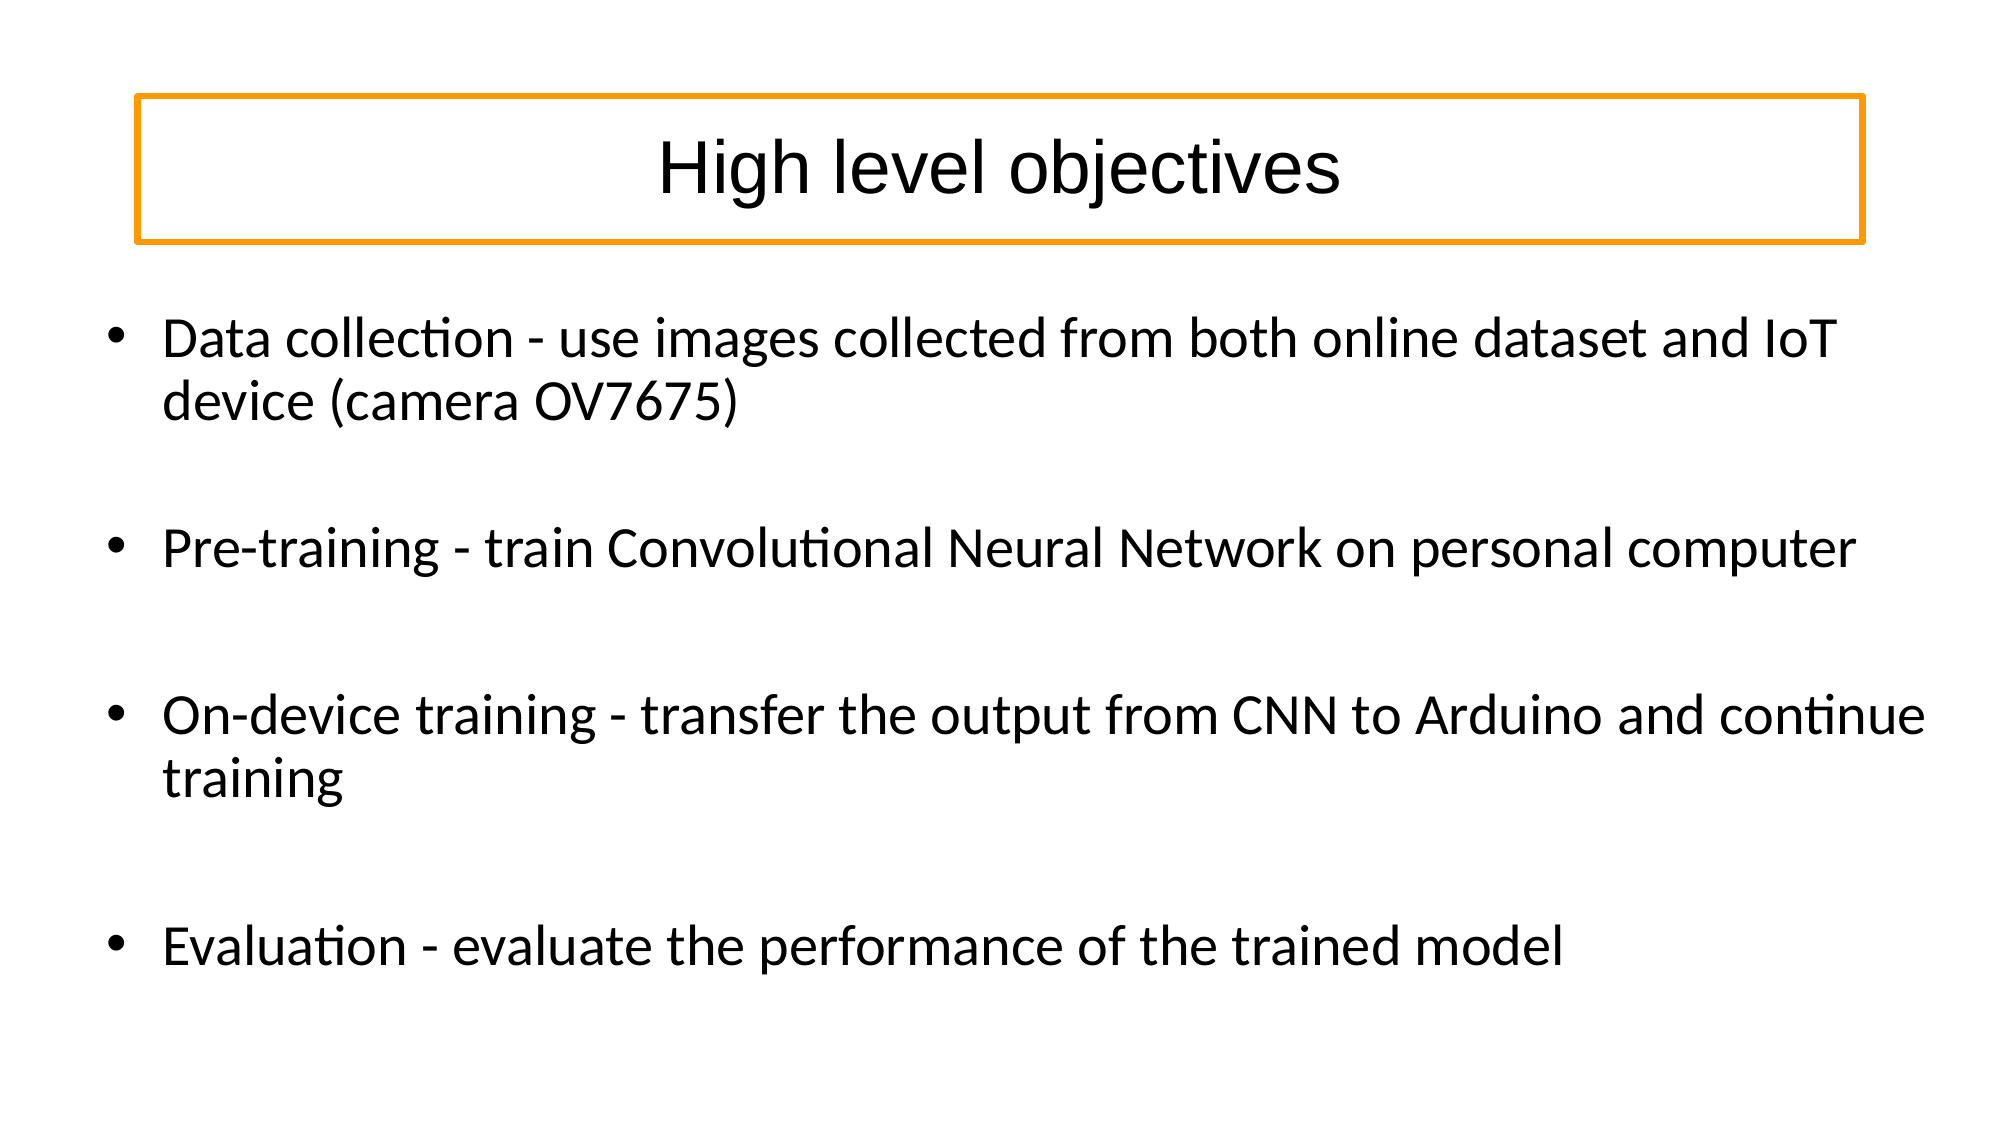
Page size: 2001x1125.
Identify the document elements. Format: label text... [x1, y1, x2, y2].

list Data collection - use images collected from both online dataset and IoT device (camera OV7675) Pre-training - train Convolutional Neural Network on personal computer On-device training - transfer the output from CNN to Arduino and continue training Evaluation - evaluate the performance of the trained model [72, 299, 1988, 1014]
title High level objectives [137, 95, 1863, 243]
